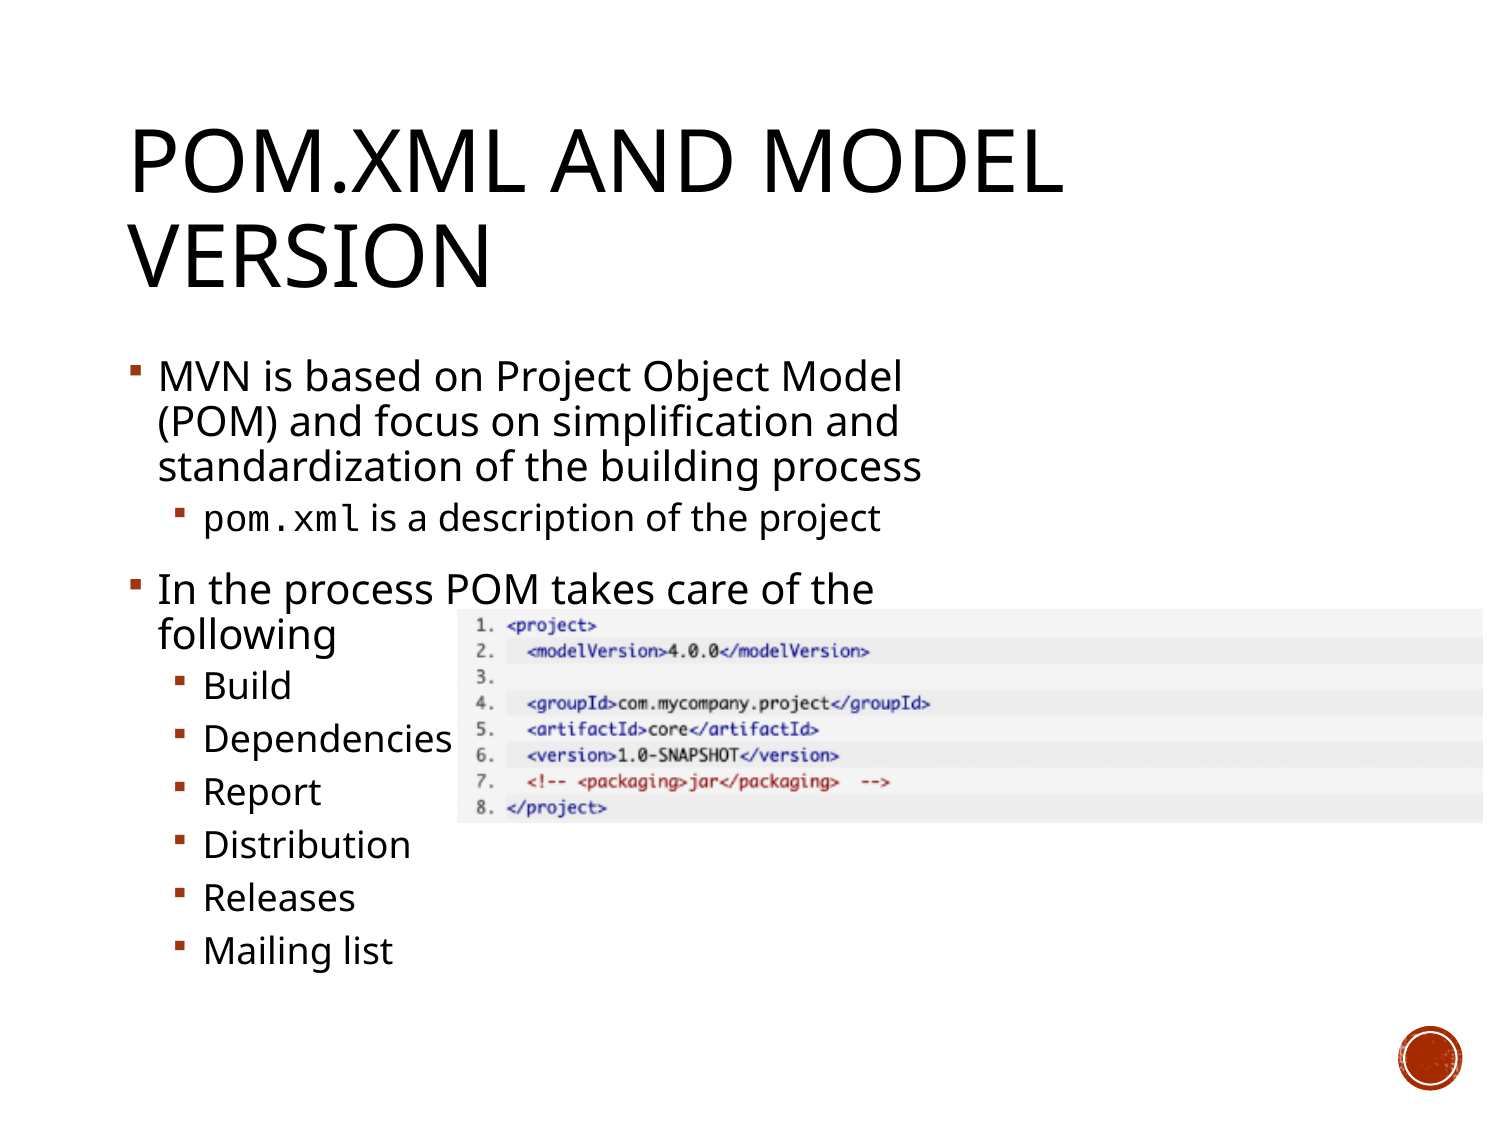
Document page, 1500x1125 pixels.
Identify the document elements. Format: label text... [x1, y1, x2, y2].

title pom.xml and model Version [112, 79, 1388, 344]
list MVN is based on Project Object Model (POM) and focus on simplification and standardization of the building process pom.xml is a description of the project In the process POM takes care of the following Build Dependencies Report Distribution Releases Mailing list [112, 348, 963, 1013]
picture [457, 609, 1483, 823]
